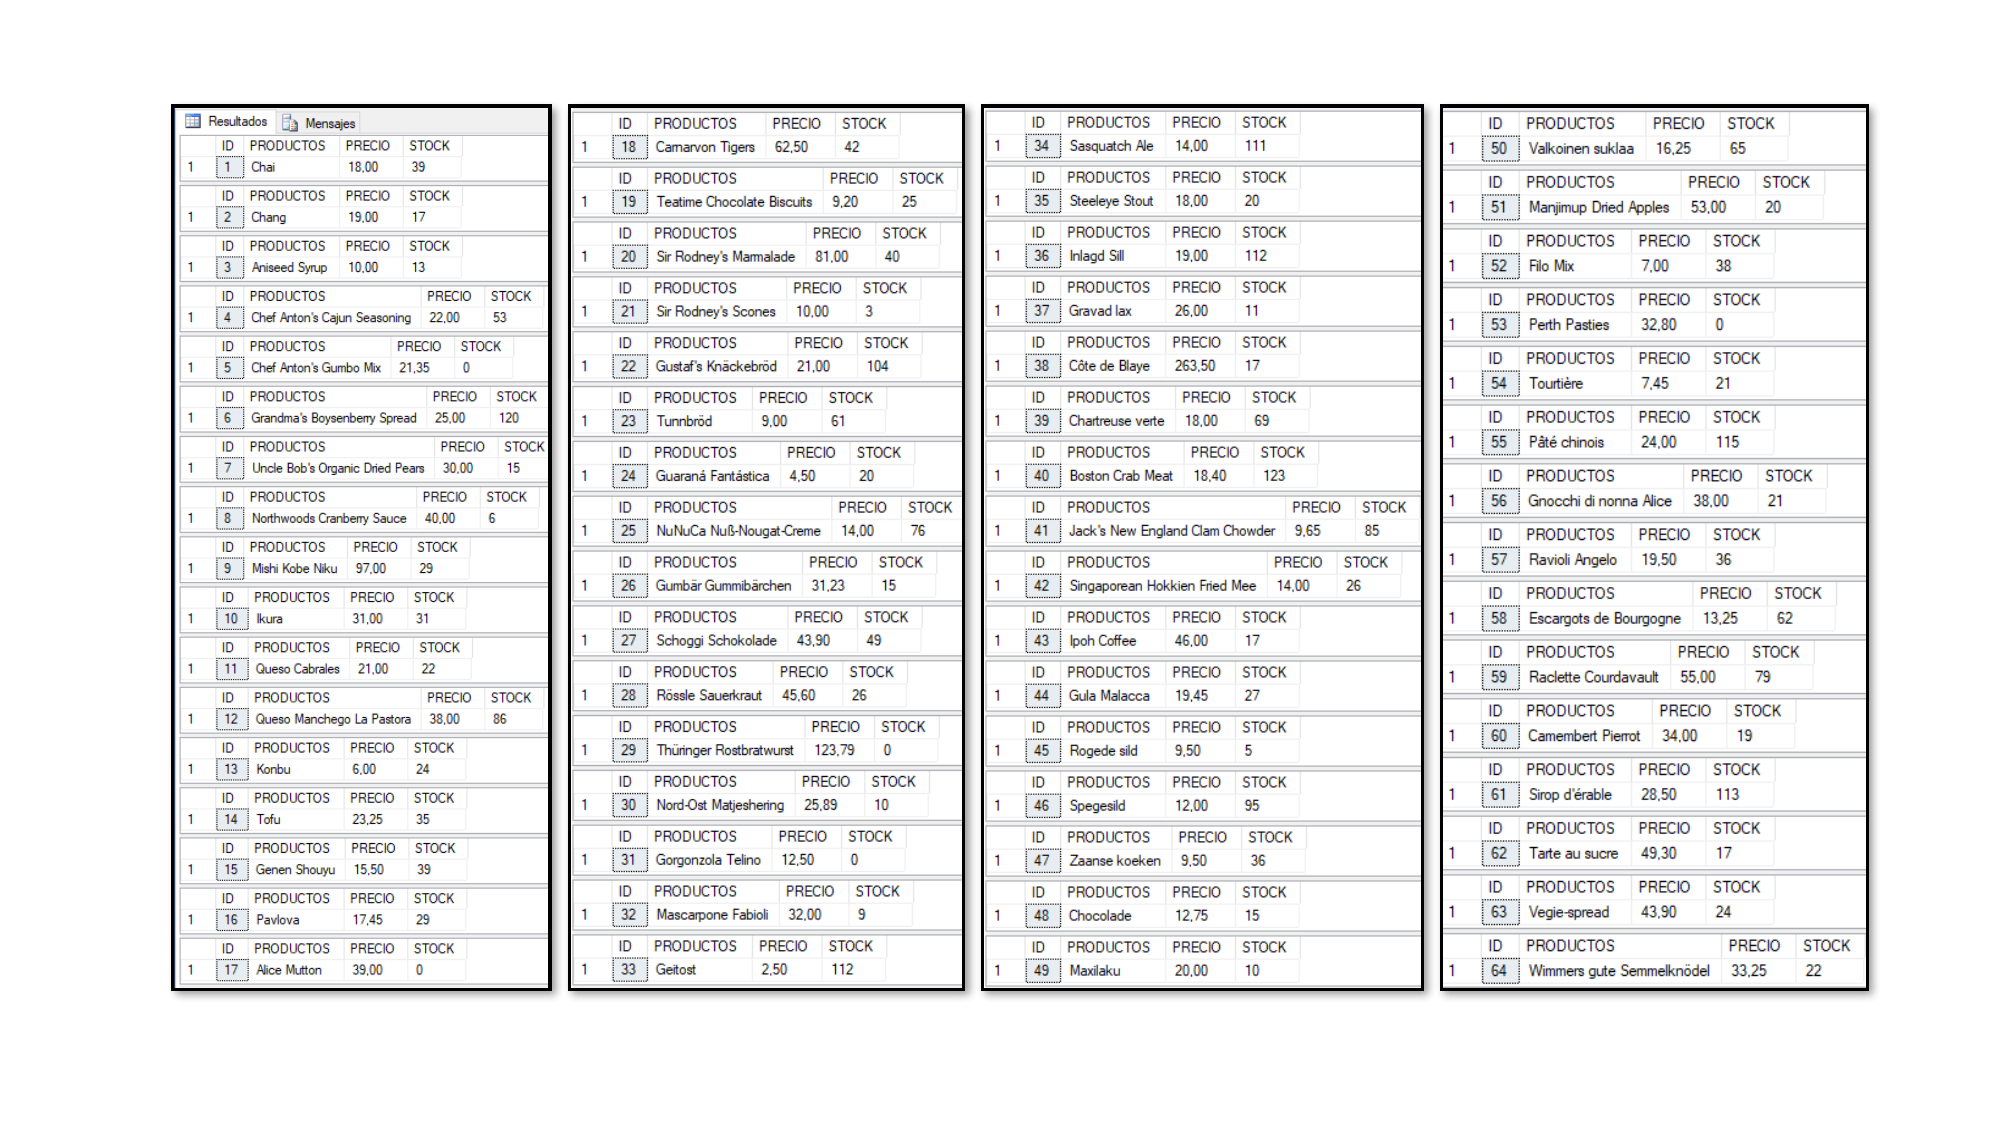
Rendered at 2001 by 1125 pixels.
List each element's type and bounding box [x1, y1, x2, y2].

picture [174, 107, 549, 988]
picture [570, 107, 962, 988]
picture [1442, 107, 1866, 988]
picture [983, 107, 1421, 988]
